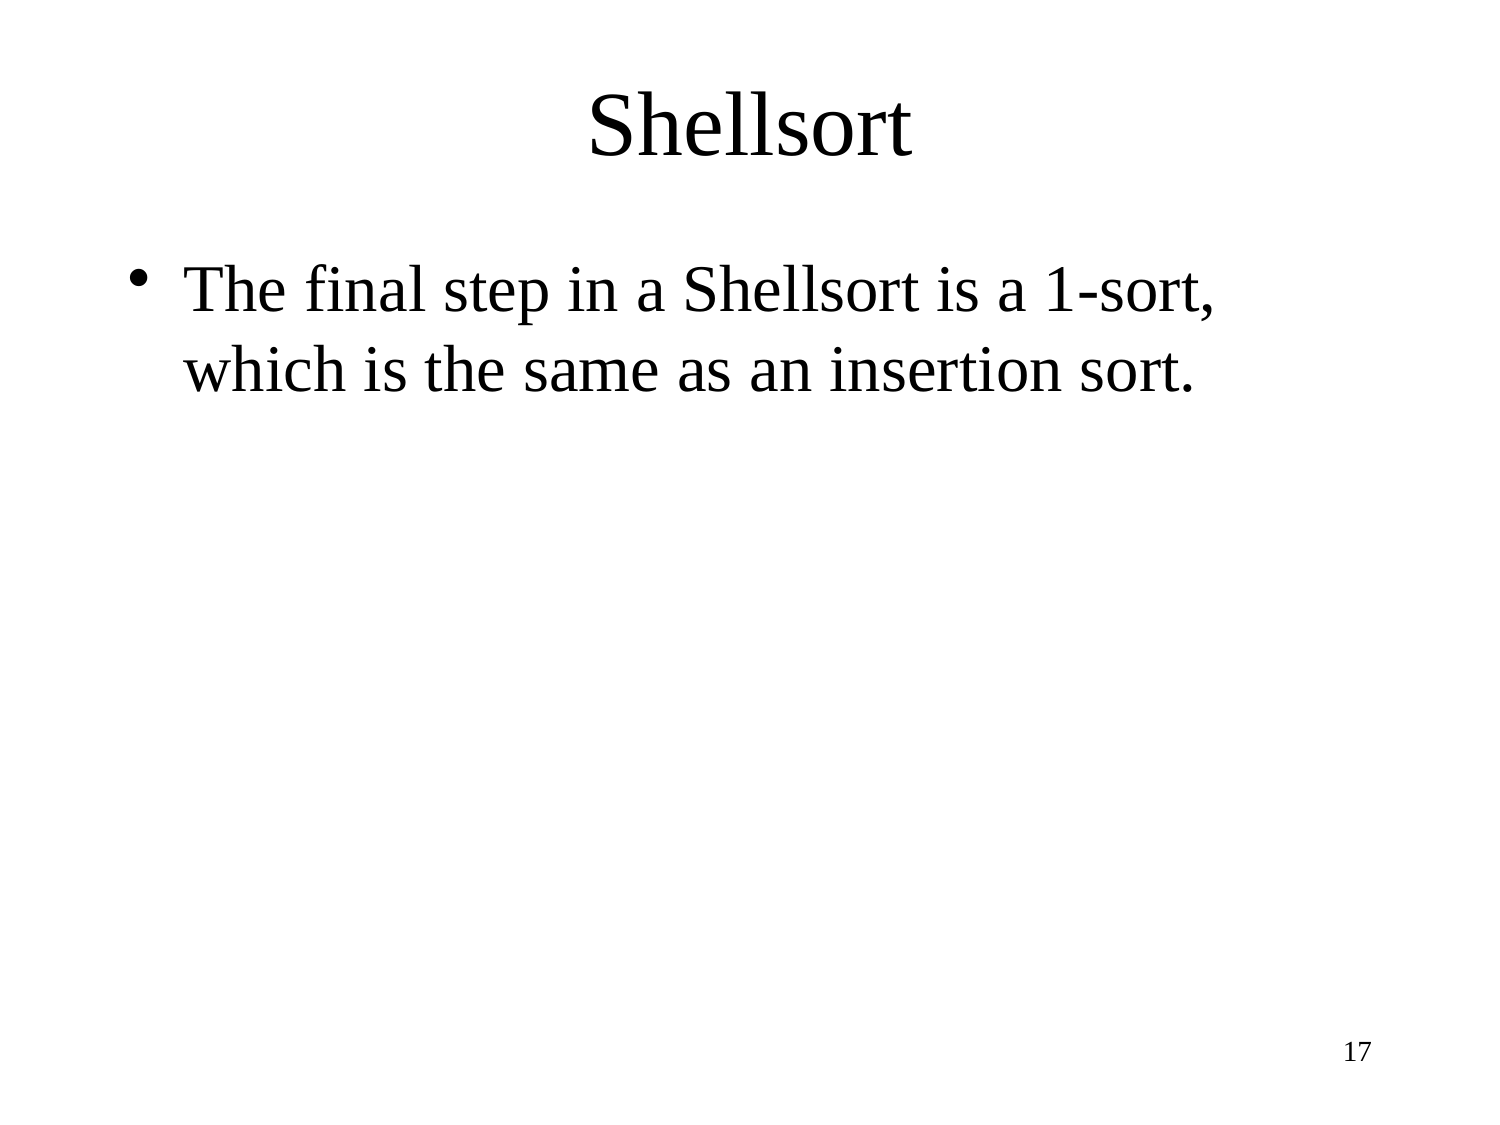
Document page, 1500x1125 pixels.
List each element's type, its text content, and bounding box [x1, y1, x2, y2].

title Shellsort [112, 24, 1388, 213]
list The final step in a Shellsort is a 1-sort, which is the same as an insertion sort. [112, 237, 1388, 1088]
slide_number 17 [1124, 1024, 1388, 1101]
